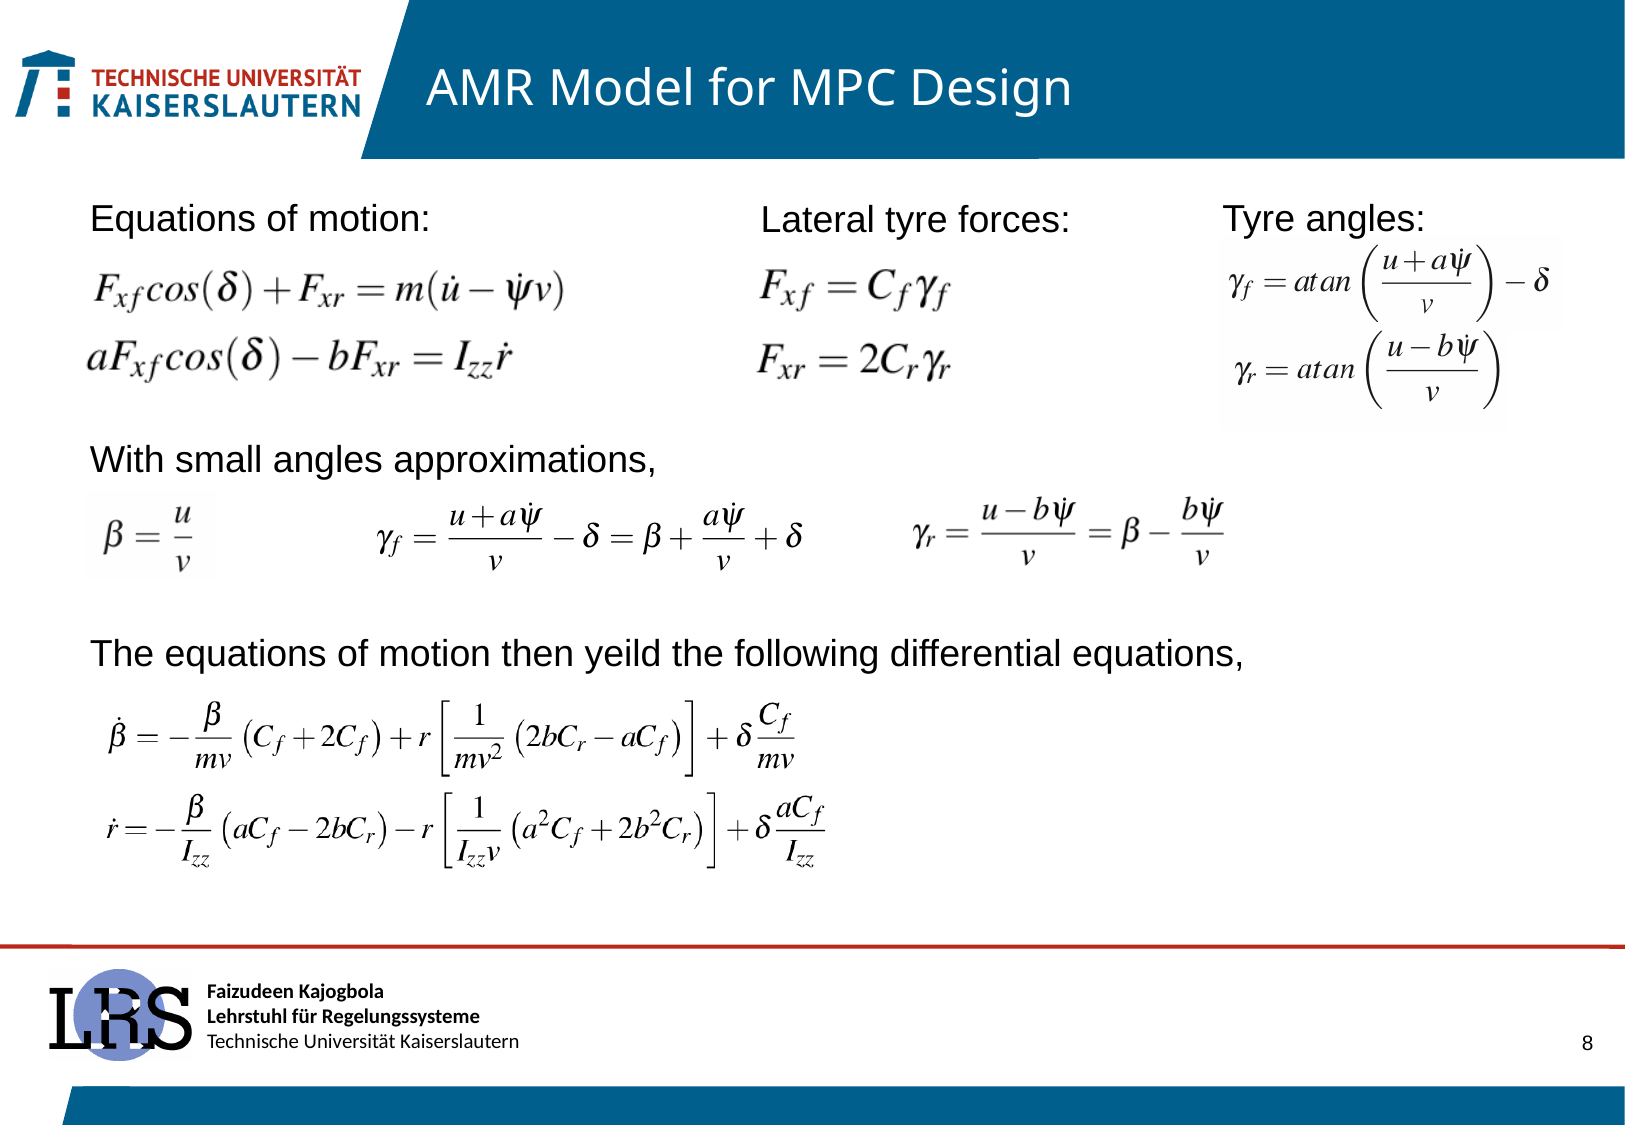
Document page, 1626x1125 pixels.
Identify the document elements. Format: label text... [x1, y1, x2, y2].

picture [735, 247, 971, 410]
text_box Tyre angles: [1207, 186, 1578, 247]
picture [899, 486, 1230, 573]
picture [362, 486, 807, 582]
text_box Equations of motion: [75, 186, 545, 247]
text_box The equations of motion then yeild the following differential equations, [75, 621, 1544, 682]
text_box [1509, 1022, 1609, 1101]
picture [15, 50, 361, 117]
picture [188, 109, 194, 117]
picture [98, 682, 837, 884]
text_box With small angles approximations, [75, 427, 1544, 488]
text_box Lateral tyre forces: [745, 187, 1116, 248]
picture [83, 491, 216, 578]
text_box AMR Model for MPC Design [412, 10, 1622, 160]
picture [1218, 235, 1562, 431]
picture [74, 258, 573, 391]
picture [347, 106, 355, 117]
picture [326, 109, 332, 117]
picture [98, 109, 104, 117]
